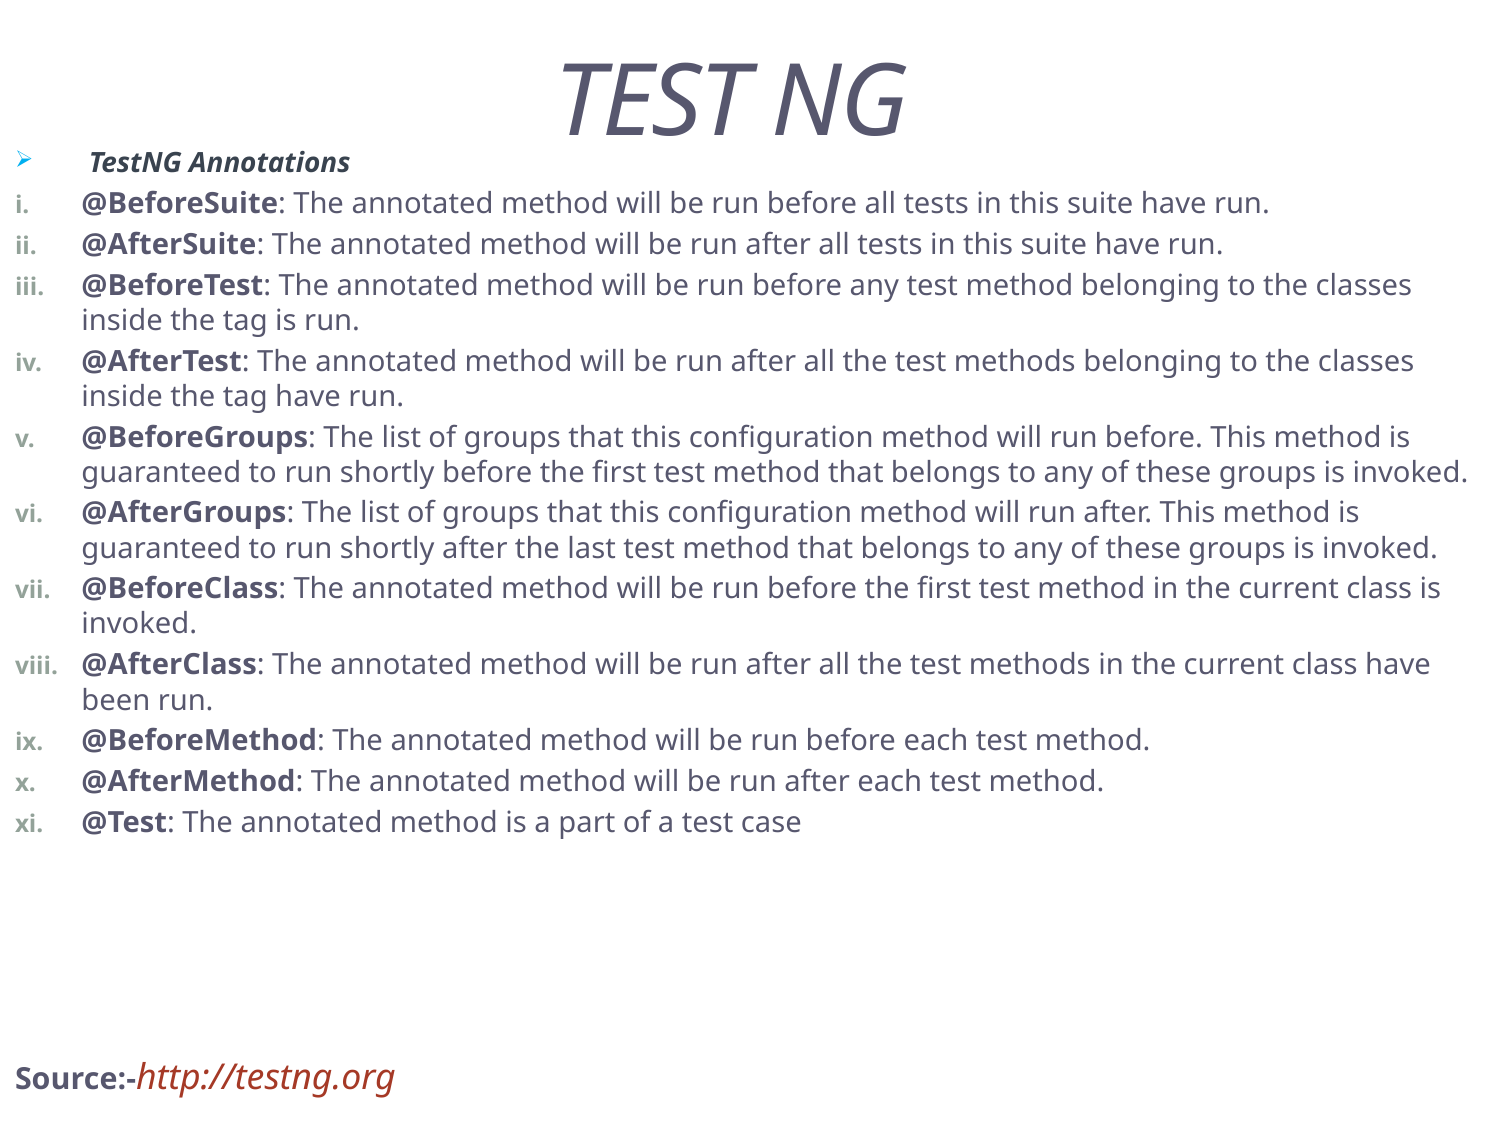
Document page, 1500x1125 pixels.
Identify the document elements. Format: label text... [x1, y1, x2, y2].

title Test Ng [112, 12, 1350, 137]
subtitle TestNG Annotations @BeforeSuite: The annotated method will be run before all tests in this suite have run. @AfterSuite: The annotated method will be run after all tests in this suite have run. @BeforeTest: The annotated method will be run before any test method belonging to the classes inside the tag is run. @AfterTest: The annotated method will be run after all the test methods belonging to the classes inside the tag have run. @BeforeGroups: The list of groups that this configuration method will run before. This method is guaranteed to run shortly before the first test method that belongs to any of these groups is invoked. @AfterGroups: The list of groups that this configuration method will run after. This method is guaranteed to run shortly after the last test method that belongs to any of these groups is invoked. @BeforeClass: The annotated method will be run before the first test method in the current class is invoked. @AfterClass: The annotated method will be run after all the test methods in the current class have been run. @BeforeMethod: The annotated method will be run before each test method. @AfterMethod: The annotated method will be run after each test method. @Test: The annotated method is a part of a test case Source:-http://testng.org [0, 137, 1488, 1125]
